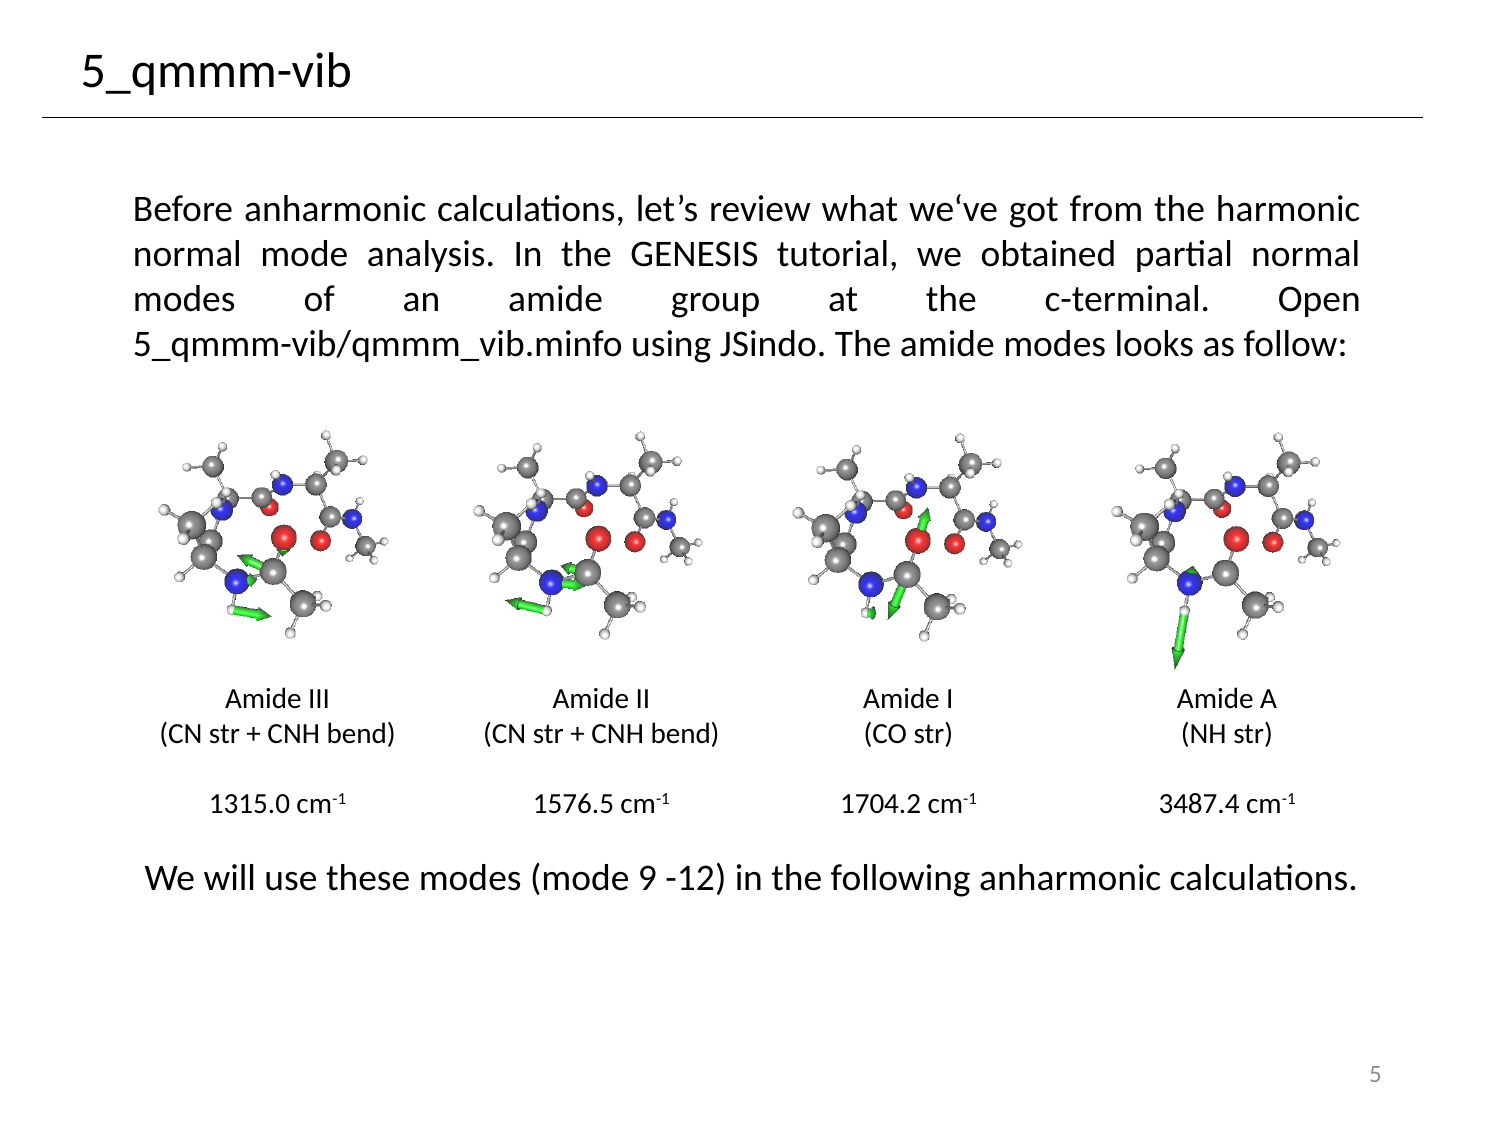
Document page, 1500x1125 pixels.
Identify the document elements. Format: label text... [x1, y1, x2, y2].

text_box We will use these modes (mode 9 -12) in the following anharmonic calculations. [129, 845, 1389, 906]
text_box Amide III (CN str + CNH bend) 1315.0 cm-1 [144, 689, 411, 827]
text_box Amide II (CN str + CNH bend) 1576.5 cm-1 [468, 689, 735, 827]
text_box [118, 386, 1384, 689]
text_box 5_qmmm-vib [65, 30, 368, 106]
text_box Before anharmonic calculations, let’s review what we‘ve got from the harmonic normal mode analysis. In the GENESIS tutorial, we obtained partial normal modes of an amide group at the c-terminal. Open 5_qmmm-vib/qmmm_vib.minfo using JSindo. The amide modes looks as follow: [118, 176, 1377, 372]
slide_number 4 [1059, 1042, 1397, 1103]
text_box Amide I (CO str) 1704.2 cm-1 [825, 689, 992, 827]
text_box Amide A (NH str) 3487.4 cm-1 [1143, 689, 1311, 827]
